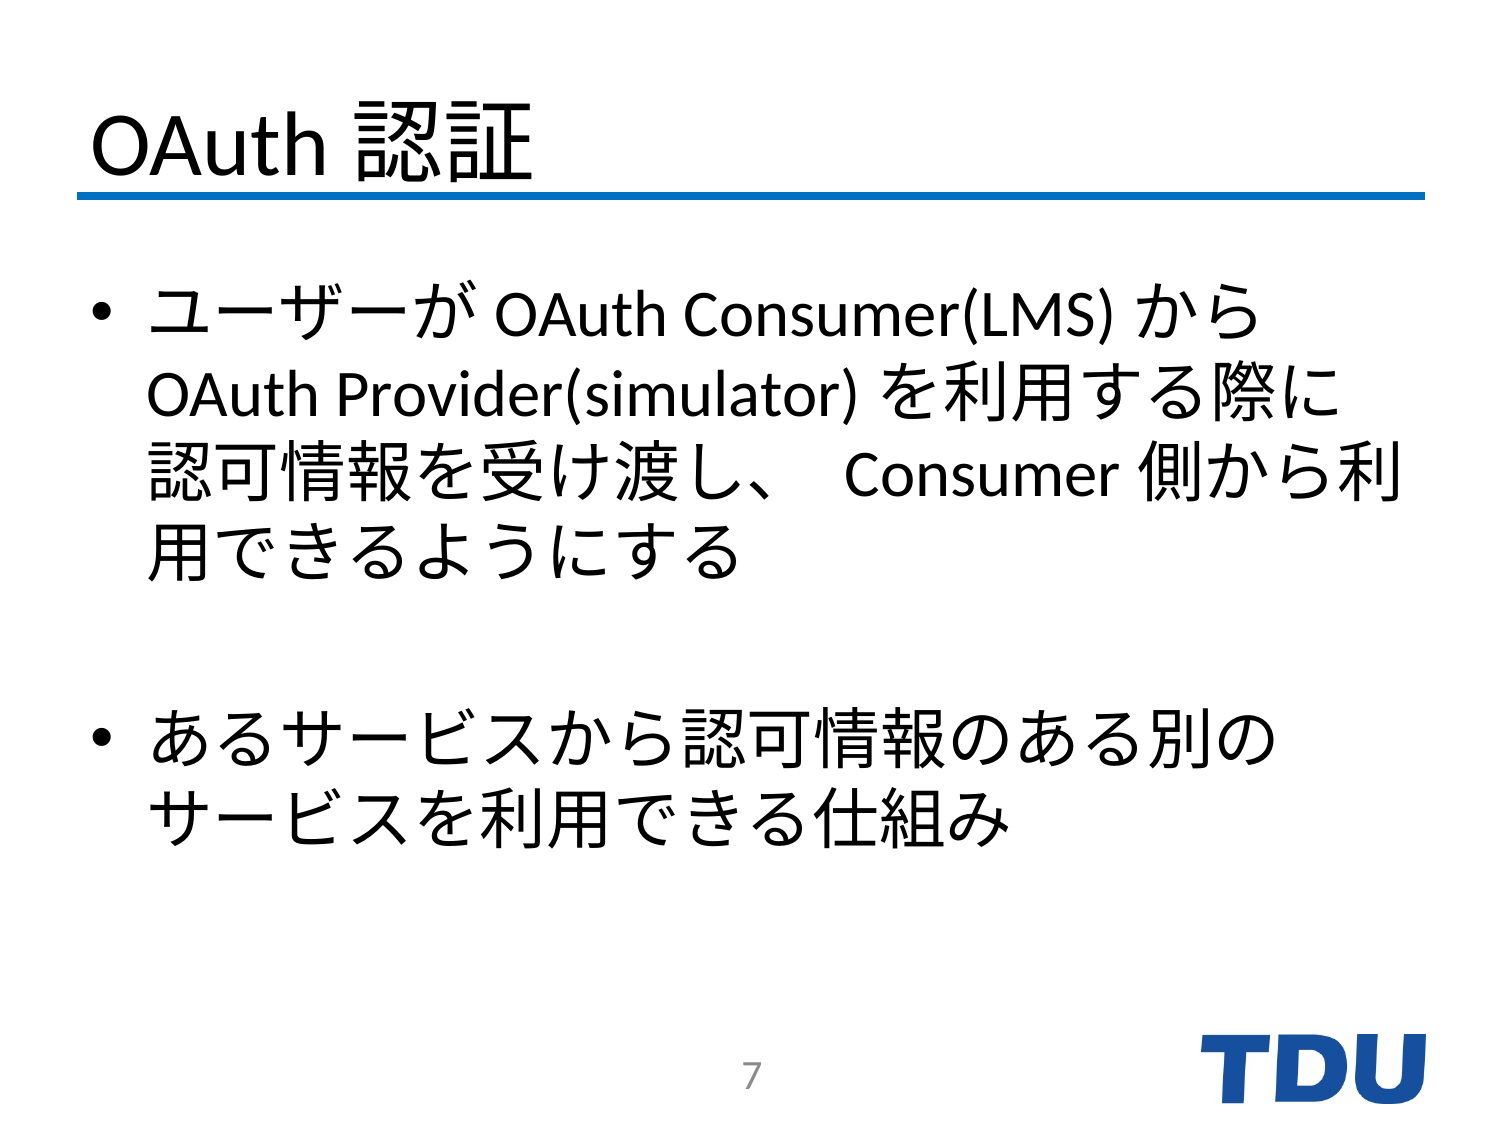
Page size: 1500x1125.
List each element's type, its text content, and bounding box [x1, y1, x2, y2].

list ユーザーがOAuth Consumer(LMS)からOAuth Provider(simulator)を利用する際に認可情報を受け渡し、 Consumer側から利用できるようにする あるサービスから認可情報のある別のサービスを利用できる仕組み [75, 262, 1425, 1005]
picture [1201, 1034, 1426, 1104]
title OAuth認証 [75, 45, 1425, 233]
slide_number 7 [577, 1042, 928, 1103]
